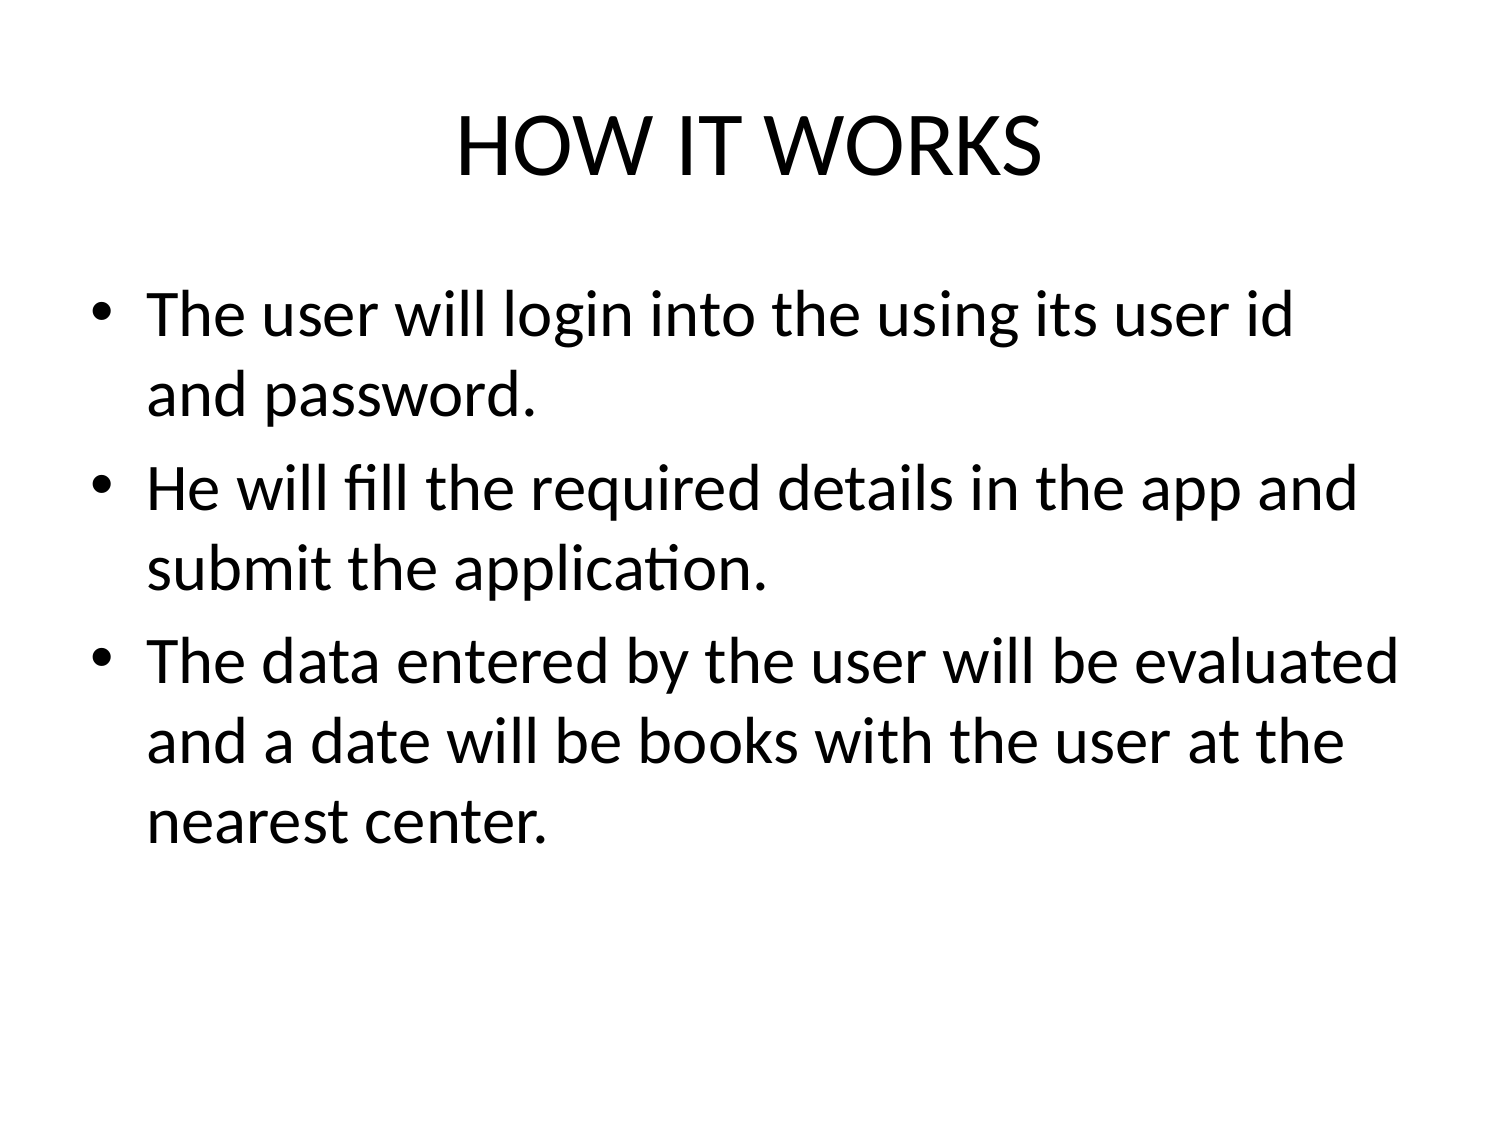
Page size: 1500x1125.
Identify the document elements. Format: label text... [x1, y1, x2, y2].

list The user will login into the using its user id and password. He will fill the required details in the app and submit the application. The data entered by the user will be evaluated and a date will be books with the user at the nearest center. [75, 262, 1425, 1005]
title HOW IT WORKS [75, 45, 1425, 233]
